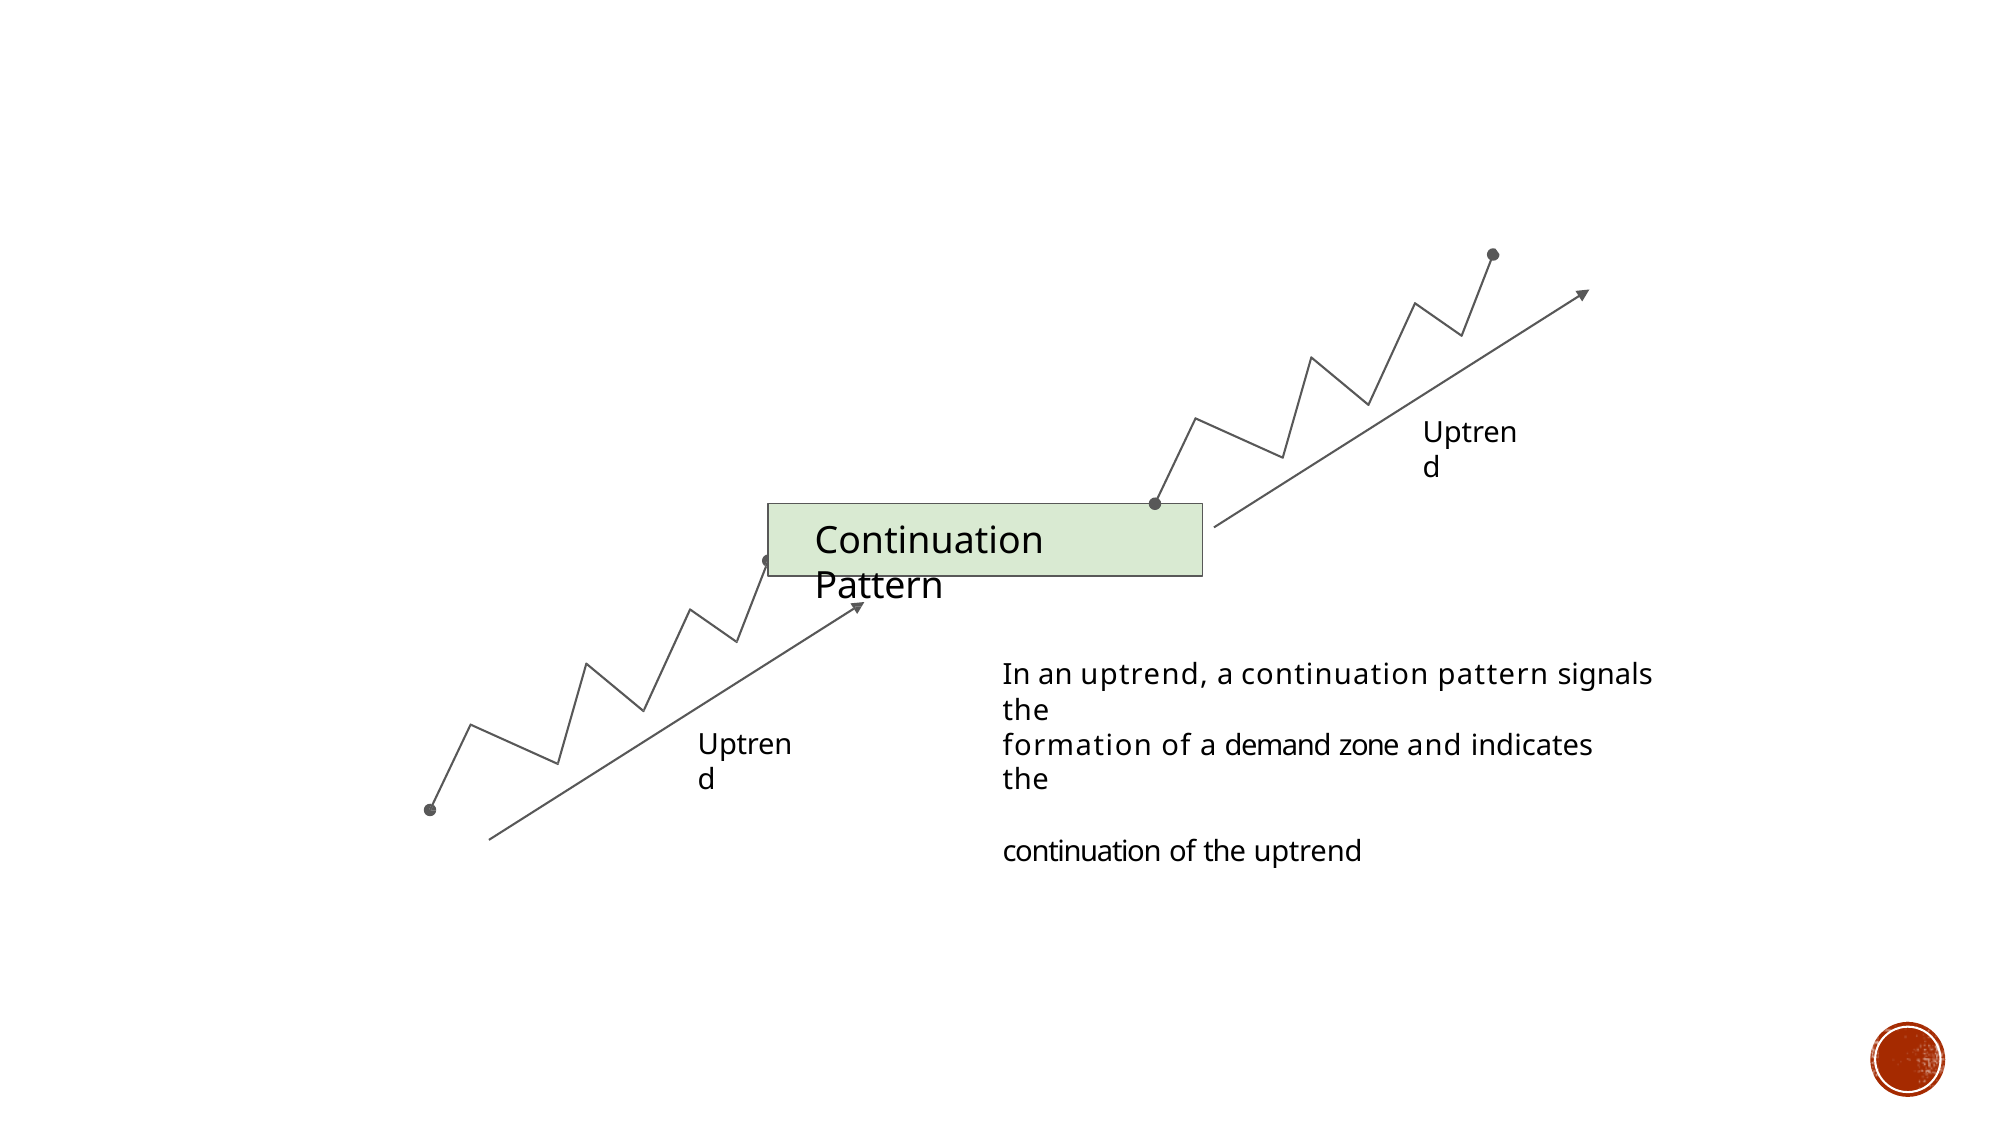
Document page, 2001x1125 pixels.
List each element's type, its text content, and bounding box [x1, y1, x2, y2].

text_box formation of a demand zone and indicates the continuation of the uptrend [1000, 723, 1644, 868]
text_box [1149, 248, 1500, 502]
text_box [488, 817, 527, 841]
text_box [1213, 289, 1590, 529]
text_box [427, 505, 1202, 816]
text_box In an uptrend, a continuation pattern signals the [1204, 653, 1663, 726]
text_box Uptrend [1420, 410, 1529, 483]
